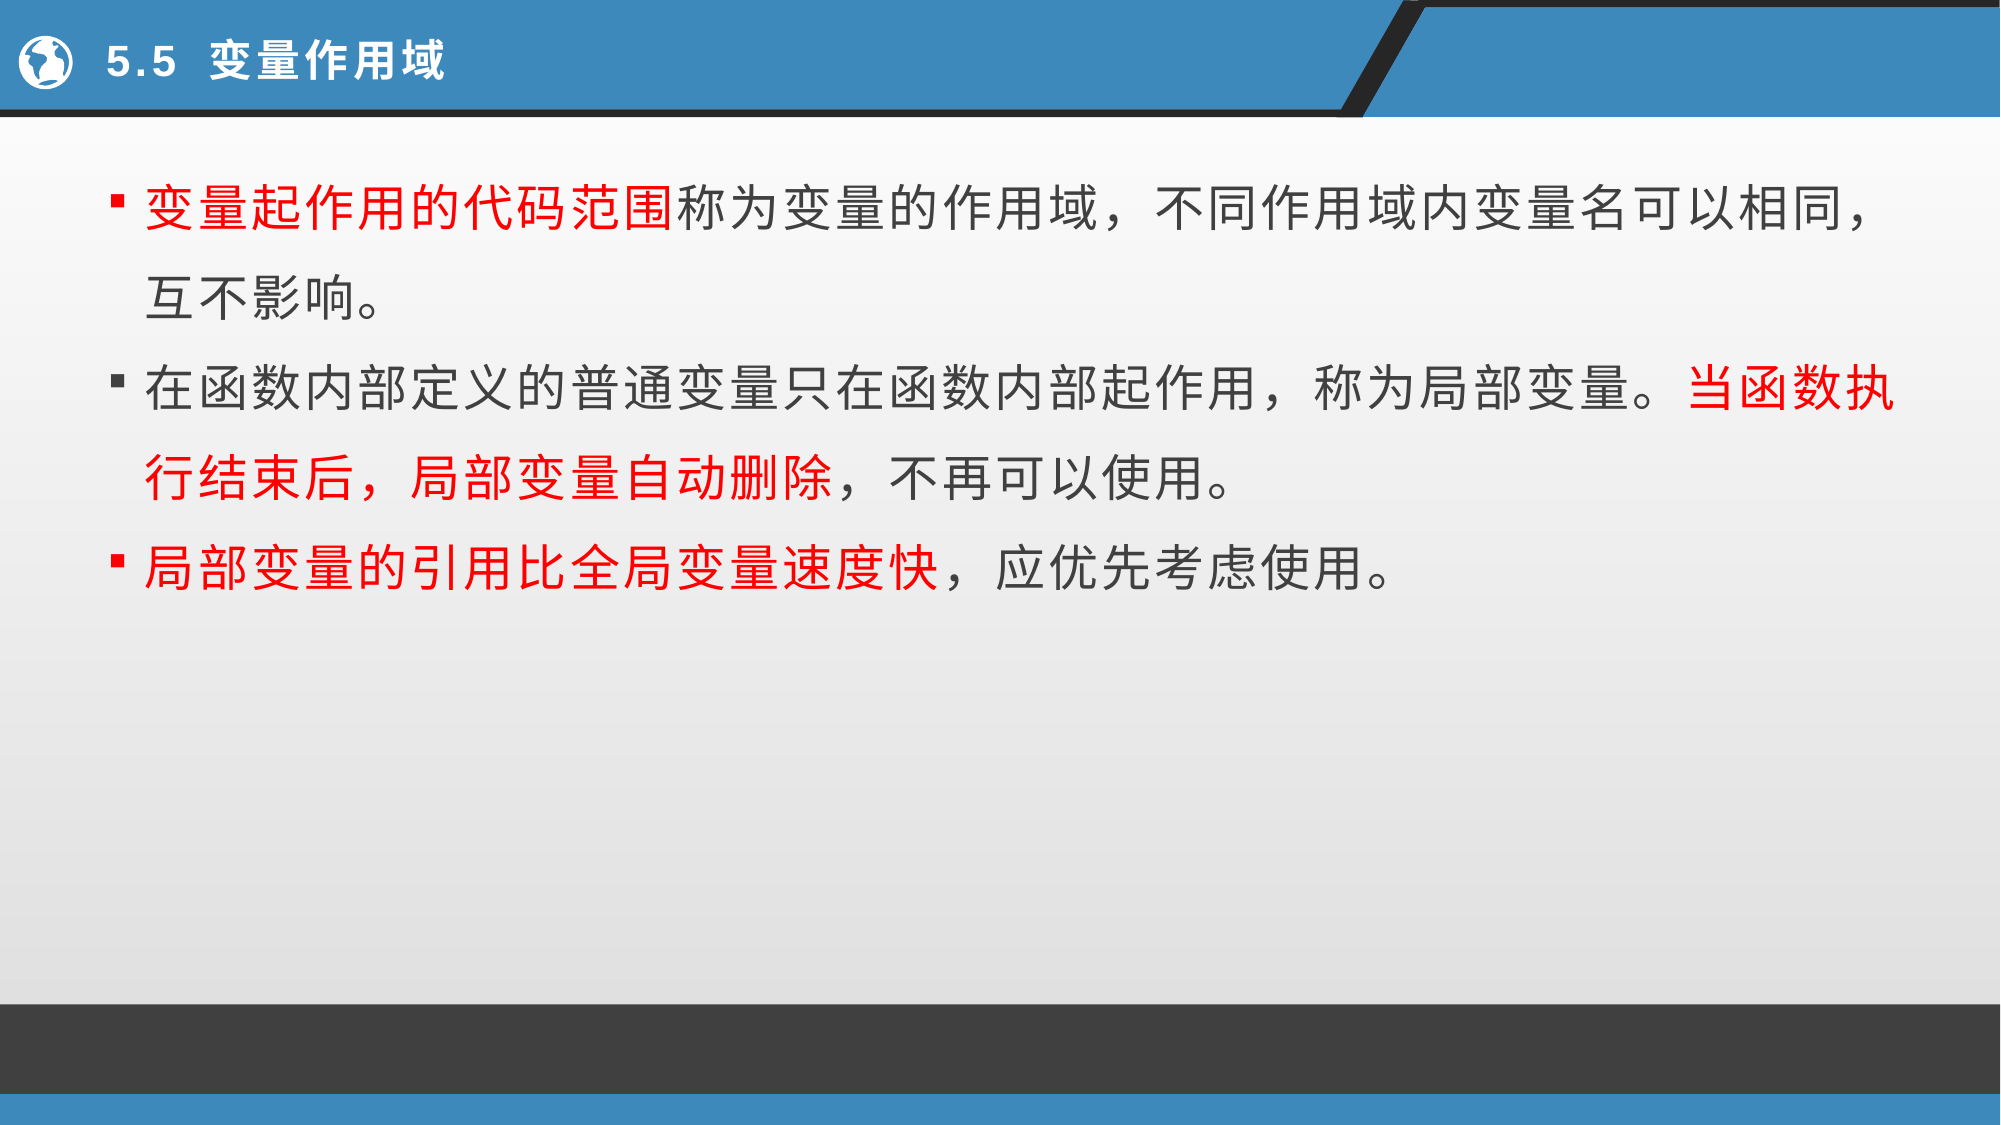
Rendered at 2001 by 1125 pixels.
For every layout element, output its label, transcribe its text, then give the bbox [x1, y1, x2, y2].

title 5.5 变量作用域 [90, 0, 977, 146]
list 变量起作用的代码范围称为变量的作用域，不同作用域内变量名可以相同，互不影响。 在函数内部定义的普通变量只在函数内部起作用，称为局部变量。当函数执行结束后，局部变量自动删除，不再可以使用。 局部变量的引用比全局变量速度快，应优先考虑使用。 [90, 146, 1921, 976]
